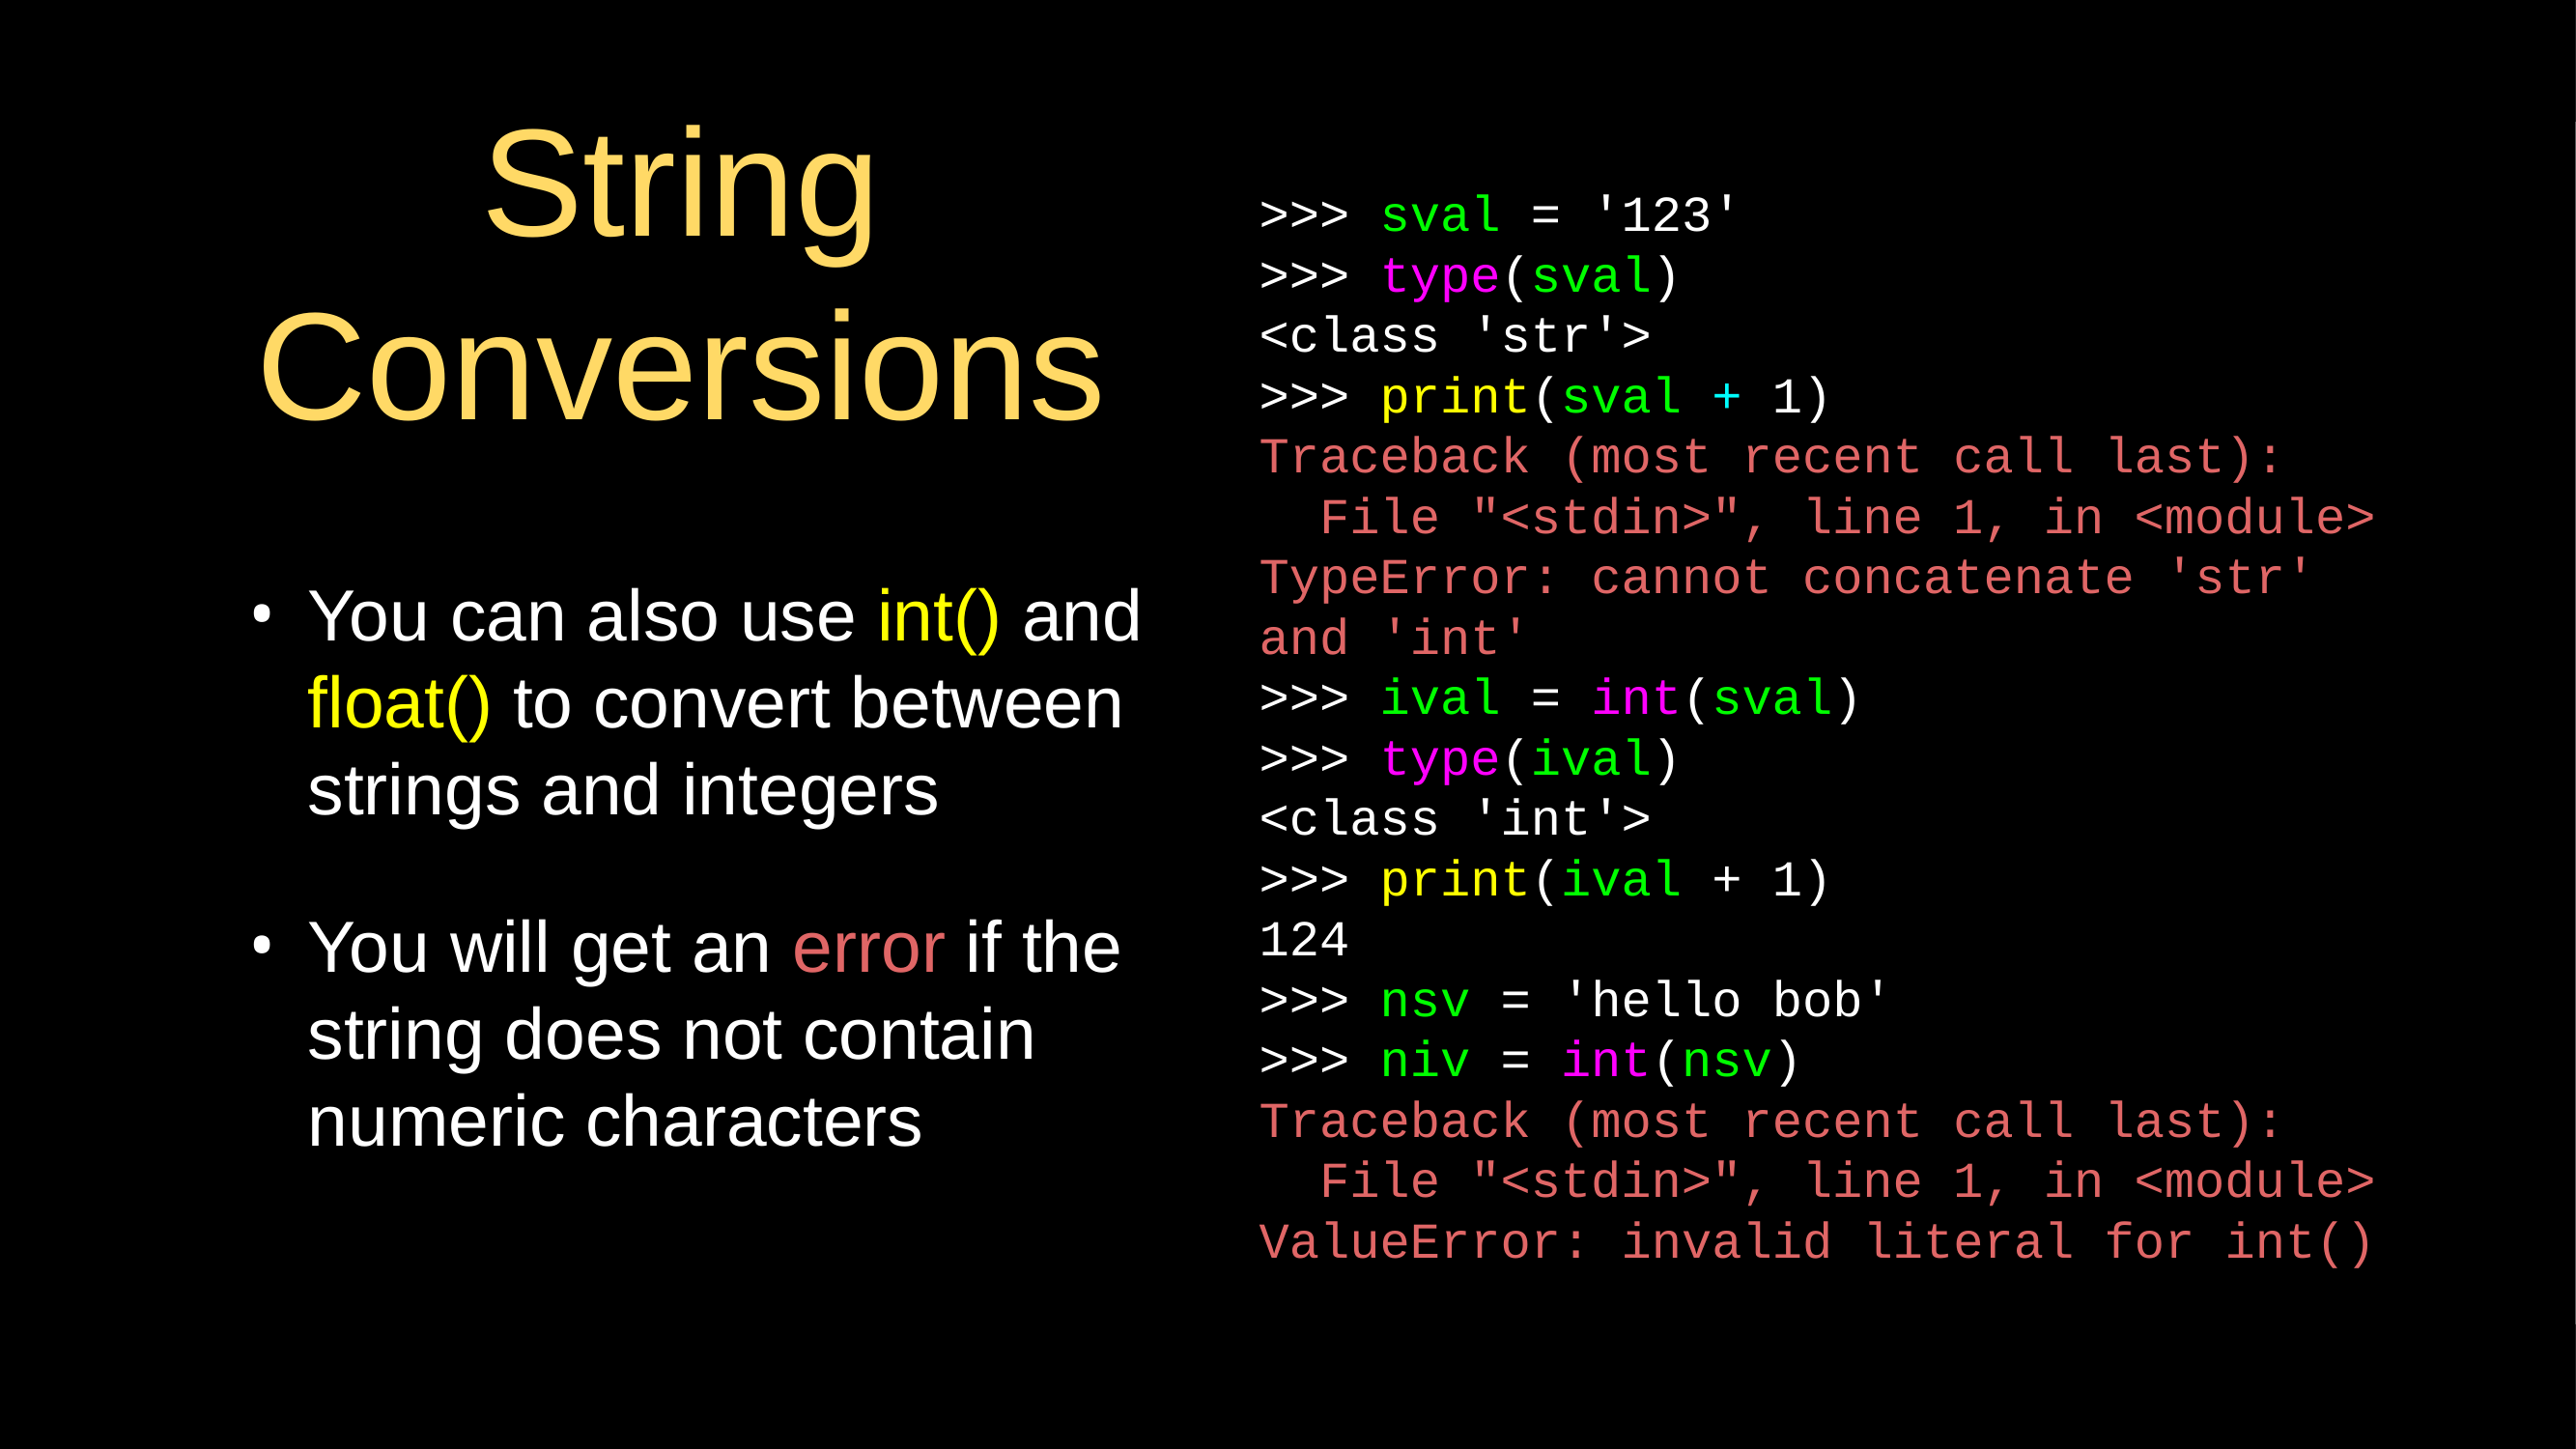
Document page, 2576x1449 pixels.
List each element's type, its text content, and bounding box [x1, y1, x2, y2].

list You can also use int() and float() to convert between strings and integers You will get an error if the string does not contain numeric characters [183, 412, 1152, 1317]
text_box >>> sval = '123' >>> type(sval) <class 'str'> >>> print(sval + 1) Traceback (most recent call last): File "<stdin>", line 1, in <module> TypeError: cannot concatenate 'str' and 'int' >>> ival = int(sval) >>> type(ival) <class 'int'> >>> print(ival + 1) 124 >>> nsv = 'hello bob' >>> niv = int(nsv) Traceback (most recent call last): File "<stdin>", line 1, in <module> ValueError: invalid literal for int() [1259, 117, 2427, 1332]
title String Conversions [183, 96, 1180, 438]
